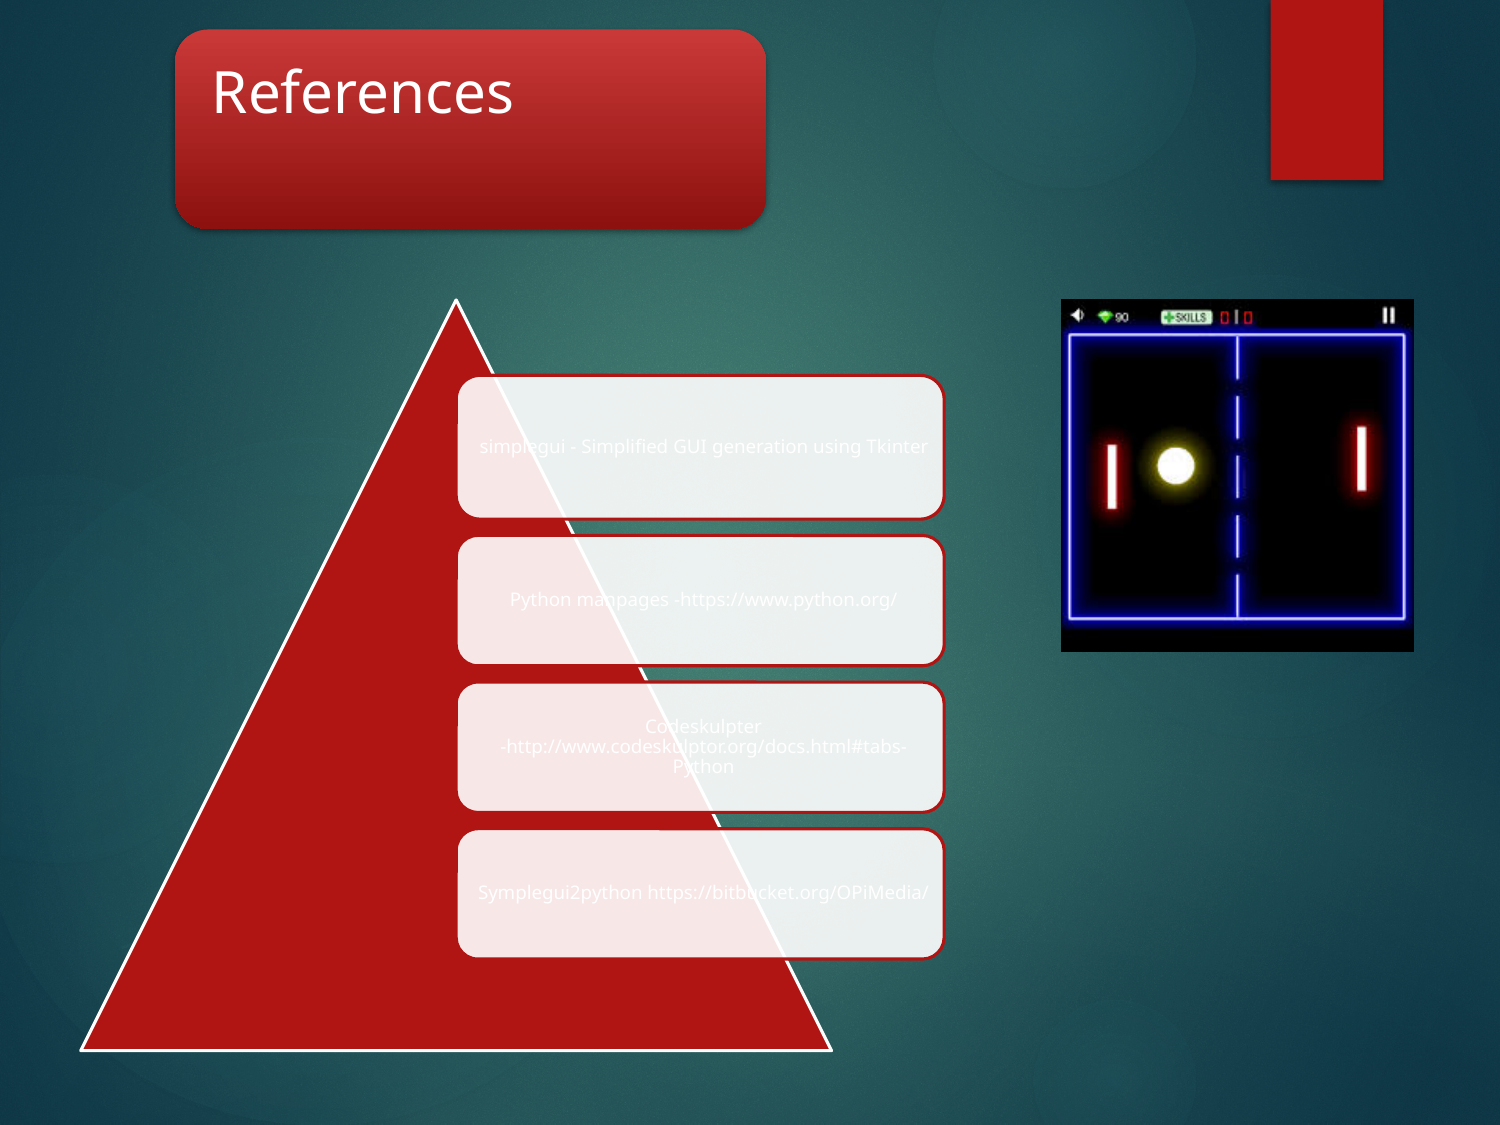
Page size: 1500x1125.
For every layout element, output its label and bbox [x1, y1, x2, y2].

list [0, 299, 1238, 1051]
text_box [0, 24, 909, 238]
picture [1061, 299, 1414, 652]
